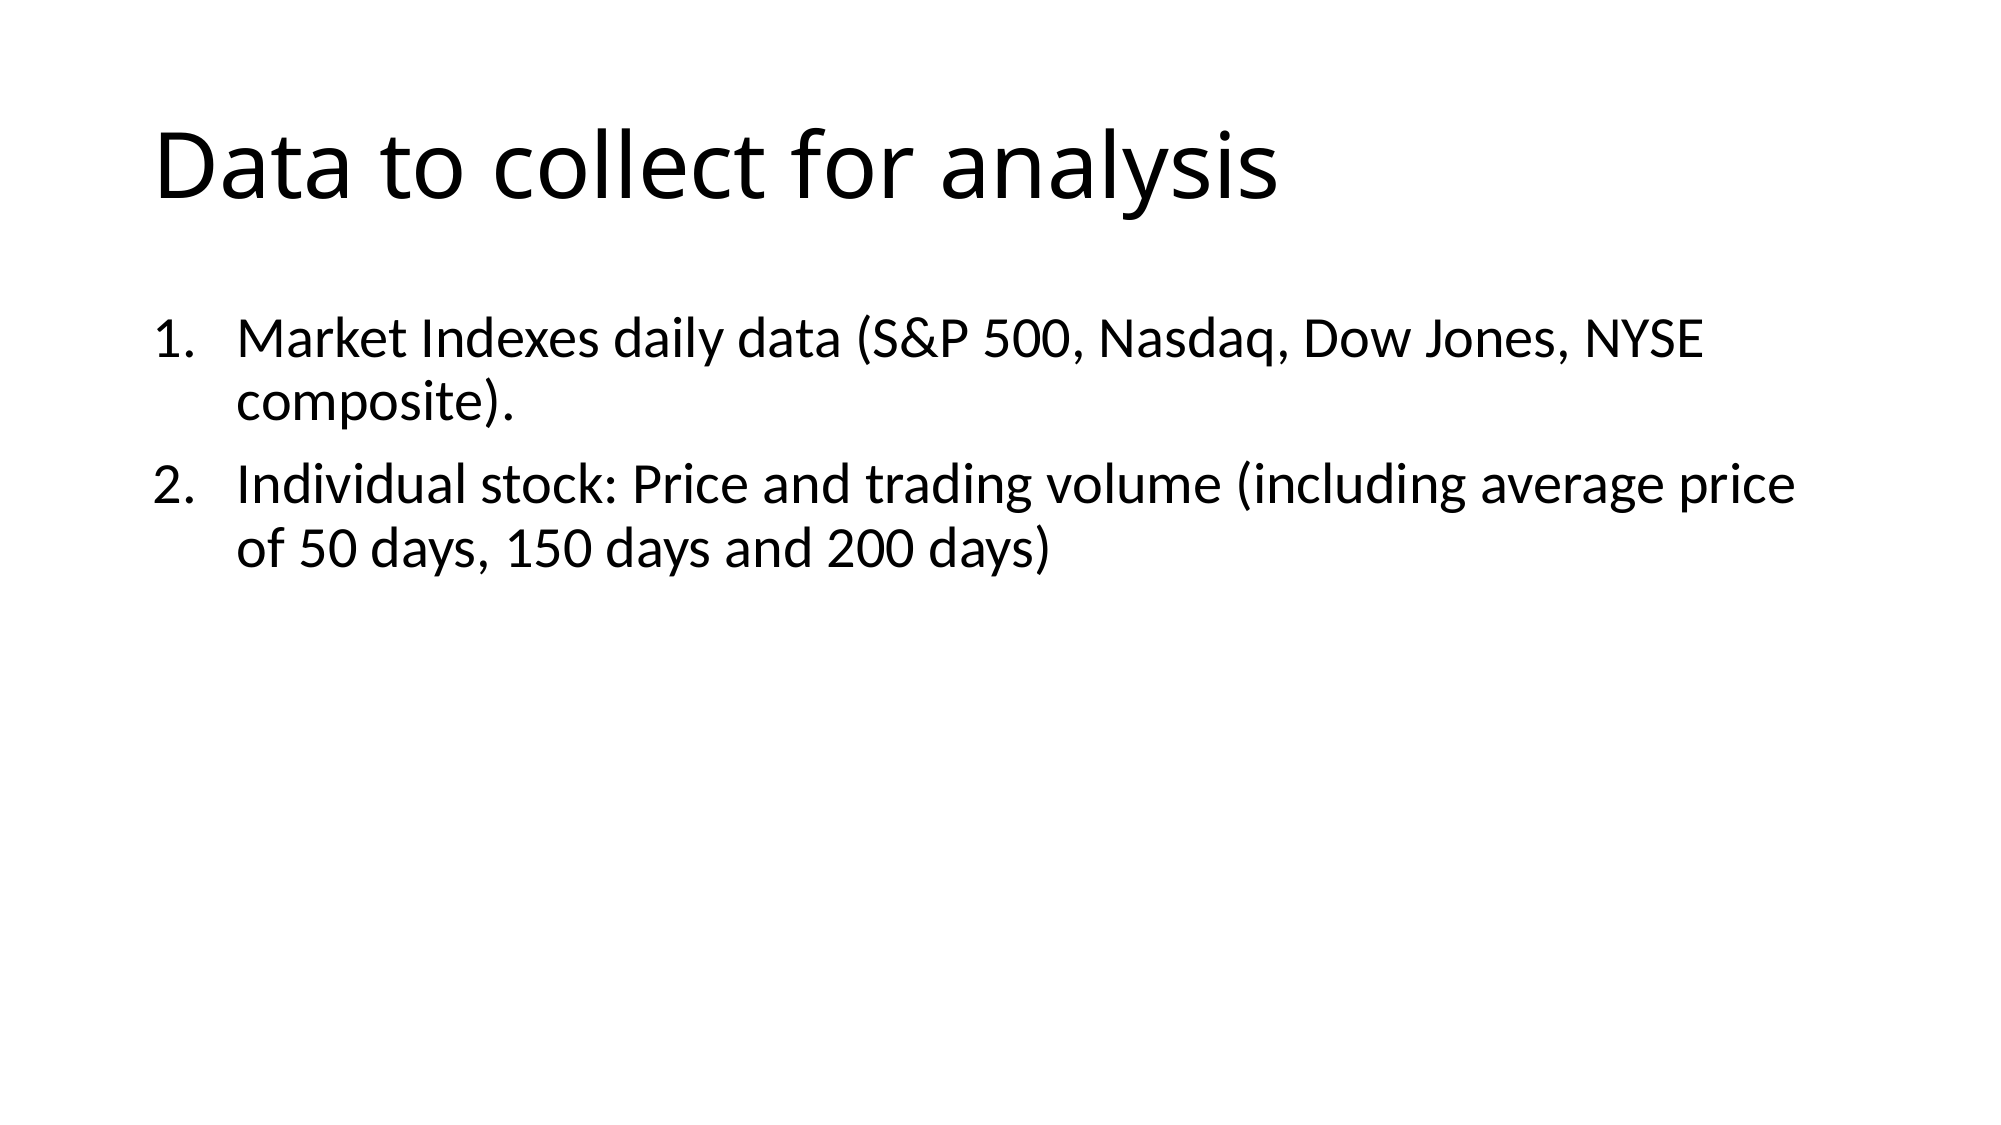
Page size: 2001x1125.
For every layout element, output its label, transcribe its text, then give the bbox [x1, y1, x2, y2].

title Data to collect for analysis [137, 59, 1863, 278]
list Market Indexes daily data (S&P 500, Nasdaq, Dow Jones, NYSE composite). Individual stock: Price and trading volume (including average price of 50 days, 150 days and 200 days) [137, 299, 1863, 1014]
